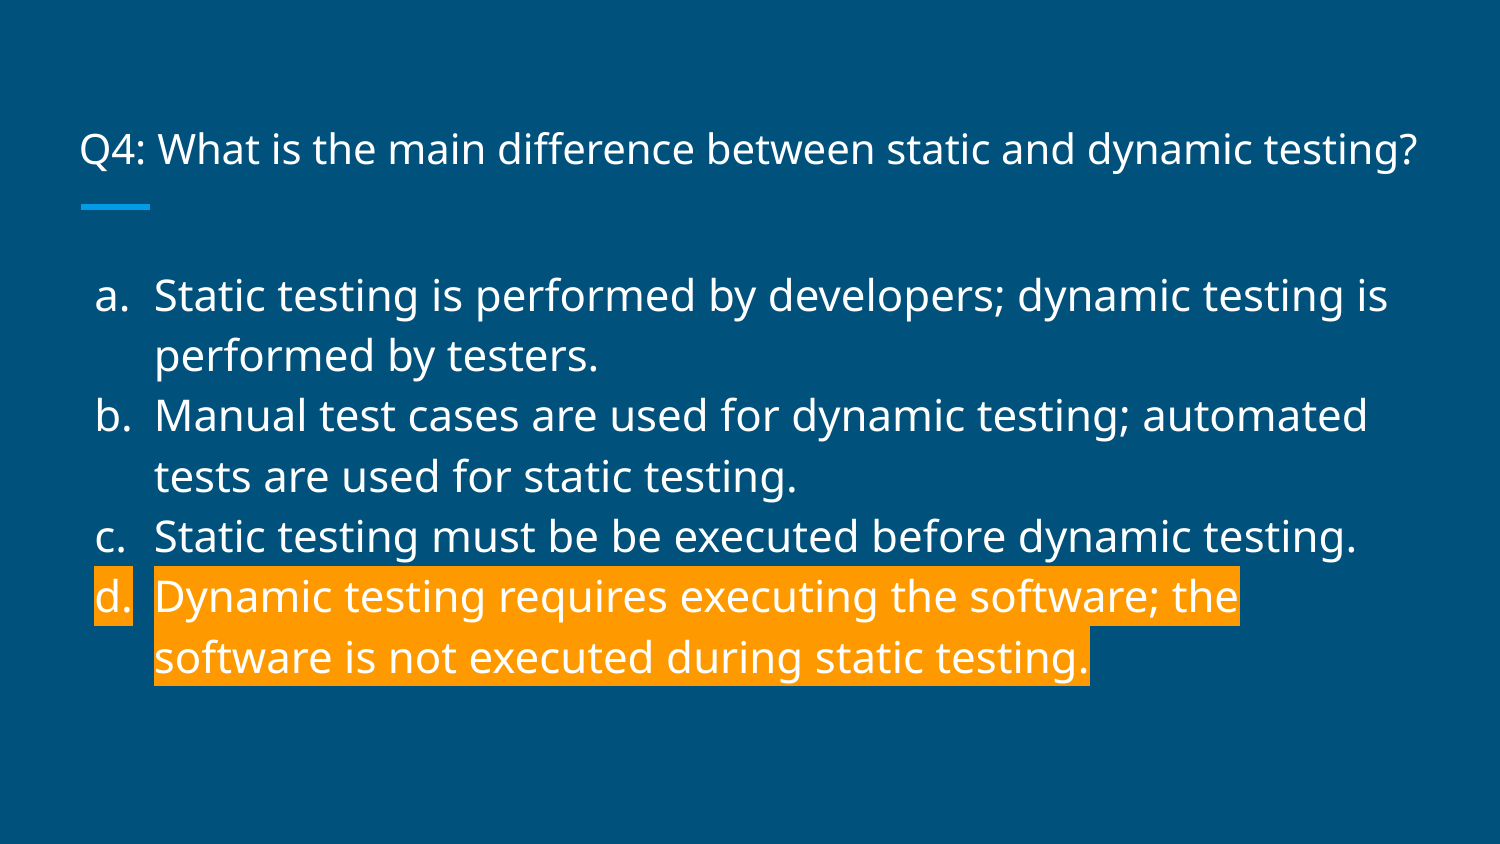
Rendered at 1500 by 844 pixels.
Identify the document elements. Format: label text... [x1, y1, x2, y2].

list Static testing is performed by developers; dynamic testing is performed by testers. Manual test cases are used for dynamic testing; automated tests are used for static testing. Static testing must be be executed before dynamic testing. Dynamic testing requires executing the software; the software is not executed during static testing. [63, 244, 1437, 750]
title Q4: What is the main difference between static and dynamic testing? [63, 75, 1437, 188]
